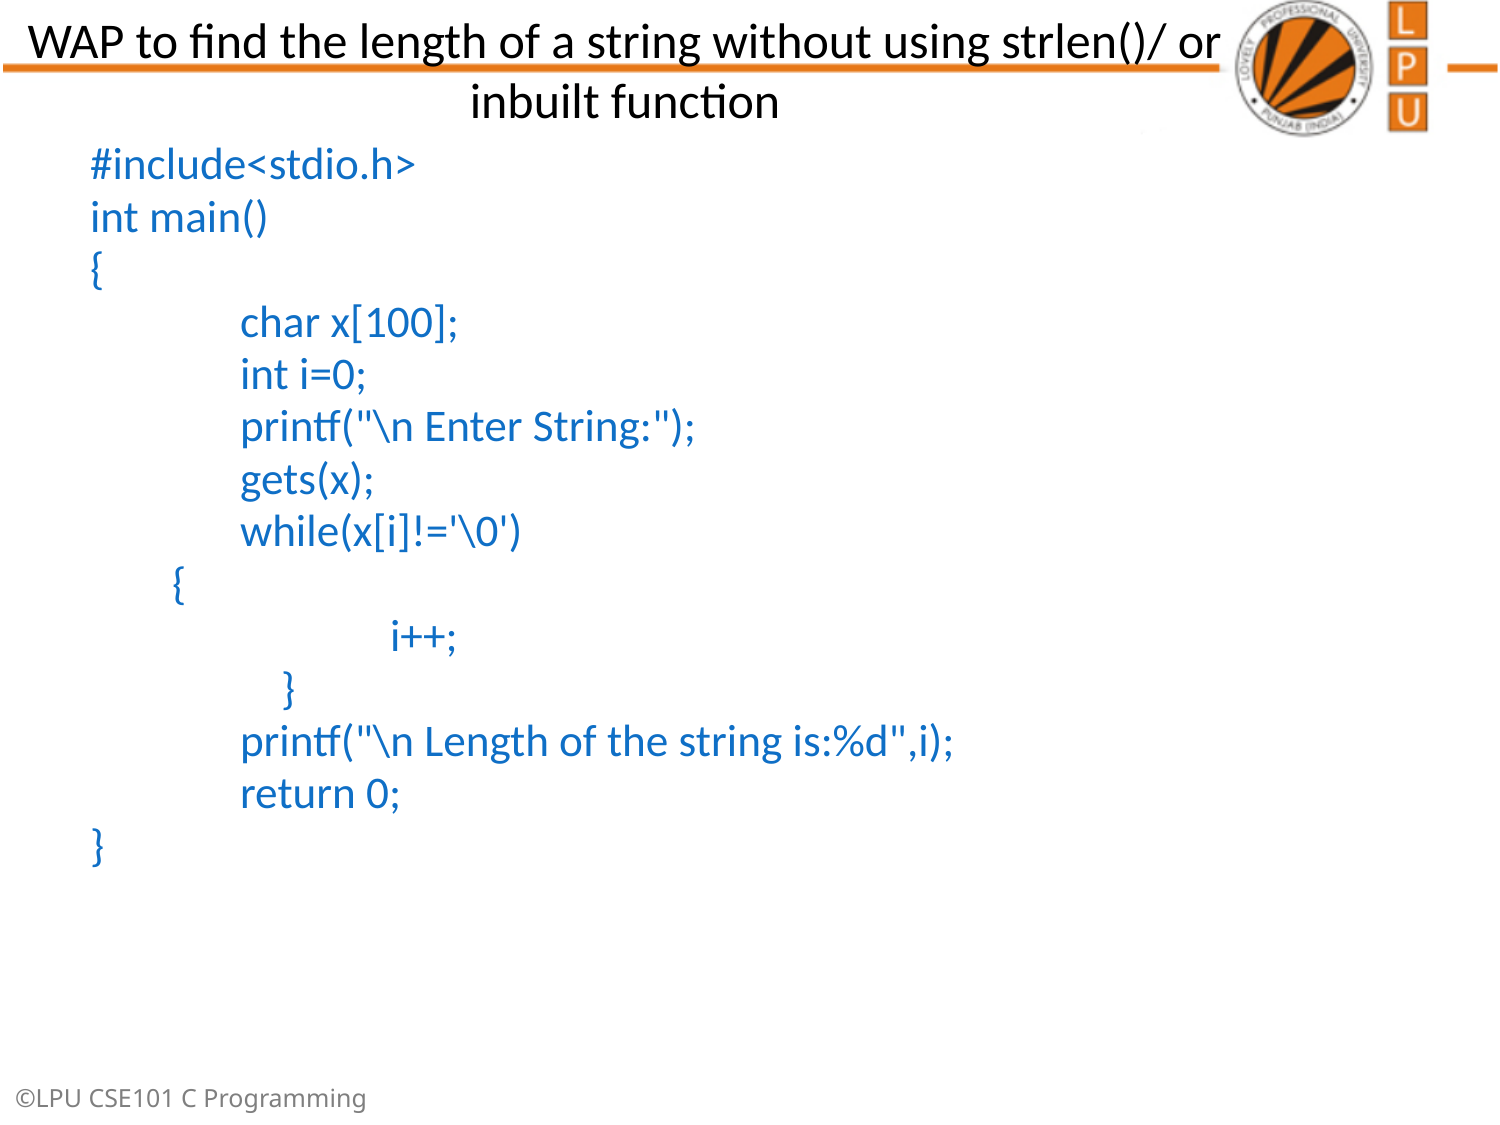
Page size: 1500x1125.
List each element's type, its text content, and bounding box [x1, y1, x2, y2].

title WAP to find the length of a string without using strlen()/ or inbuilt function [0, 0, 1300, 163]
list #include<stdio.h> int main() { char x[100]; int i=0; printf("\n Enter String:"); gets(x); while(x[i]!='\0') { i++; } printf("\n Length of the string is:%d",i); return 0; } [75, 137, 1025, 1005]
picture [1300, 0, 1500, 155]
